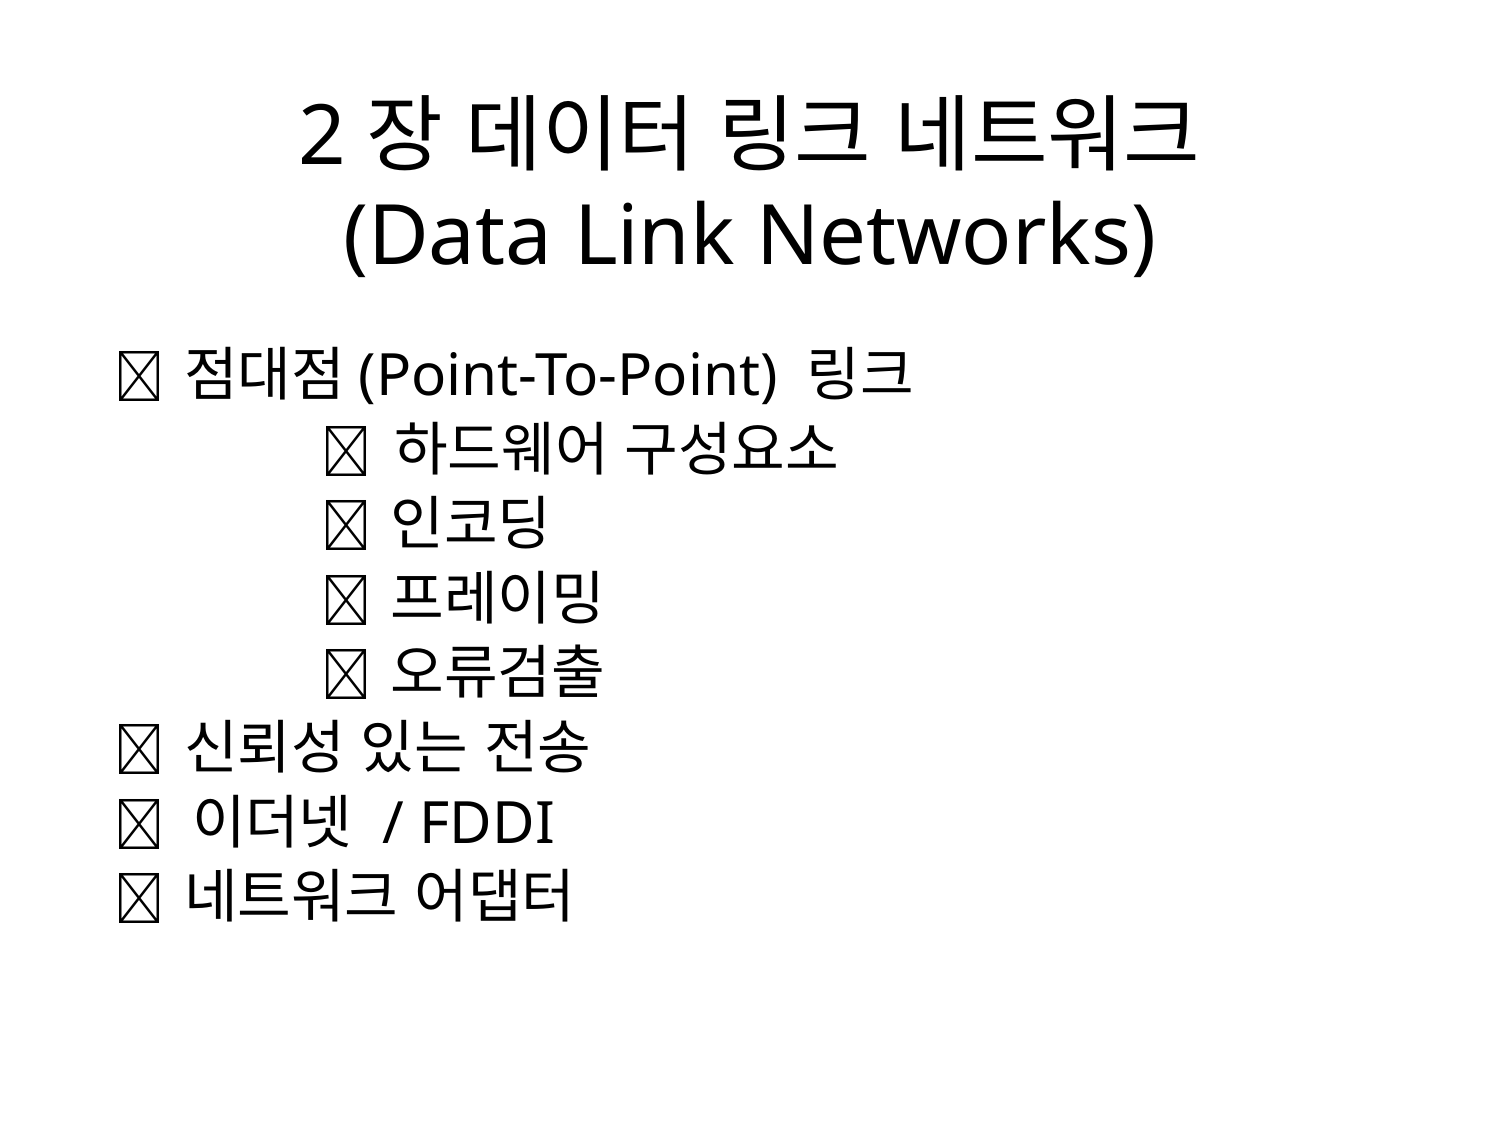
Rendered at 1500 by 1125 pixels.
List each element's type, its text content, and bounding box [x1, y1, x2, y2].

list  점대점(Point-To-Point) 링크  하드웨어 구성요소  인코딩  프레이밍  오류검출  신뢰성 있는 전송  이더넷 / FDDI  네트워크 어댑터 [99, 337, 1388, 1088]
title 2장 데이터 링크 네트워크 (Data Link Networks) [112, 74, 1388, 288]
